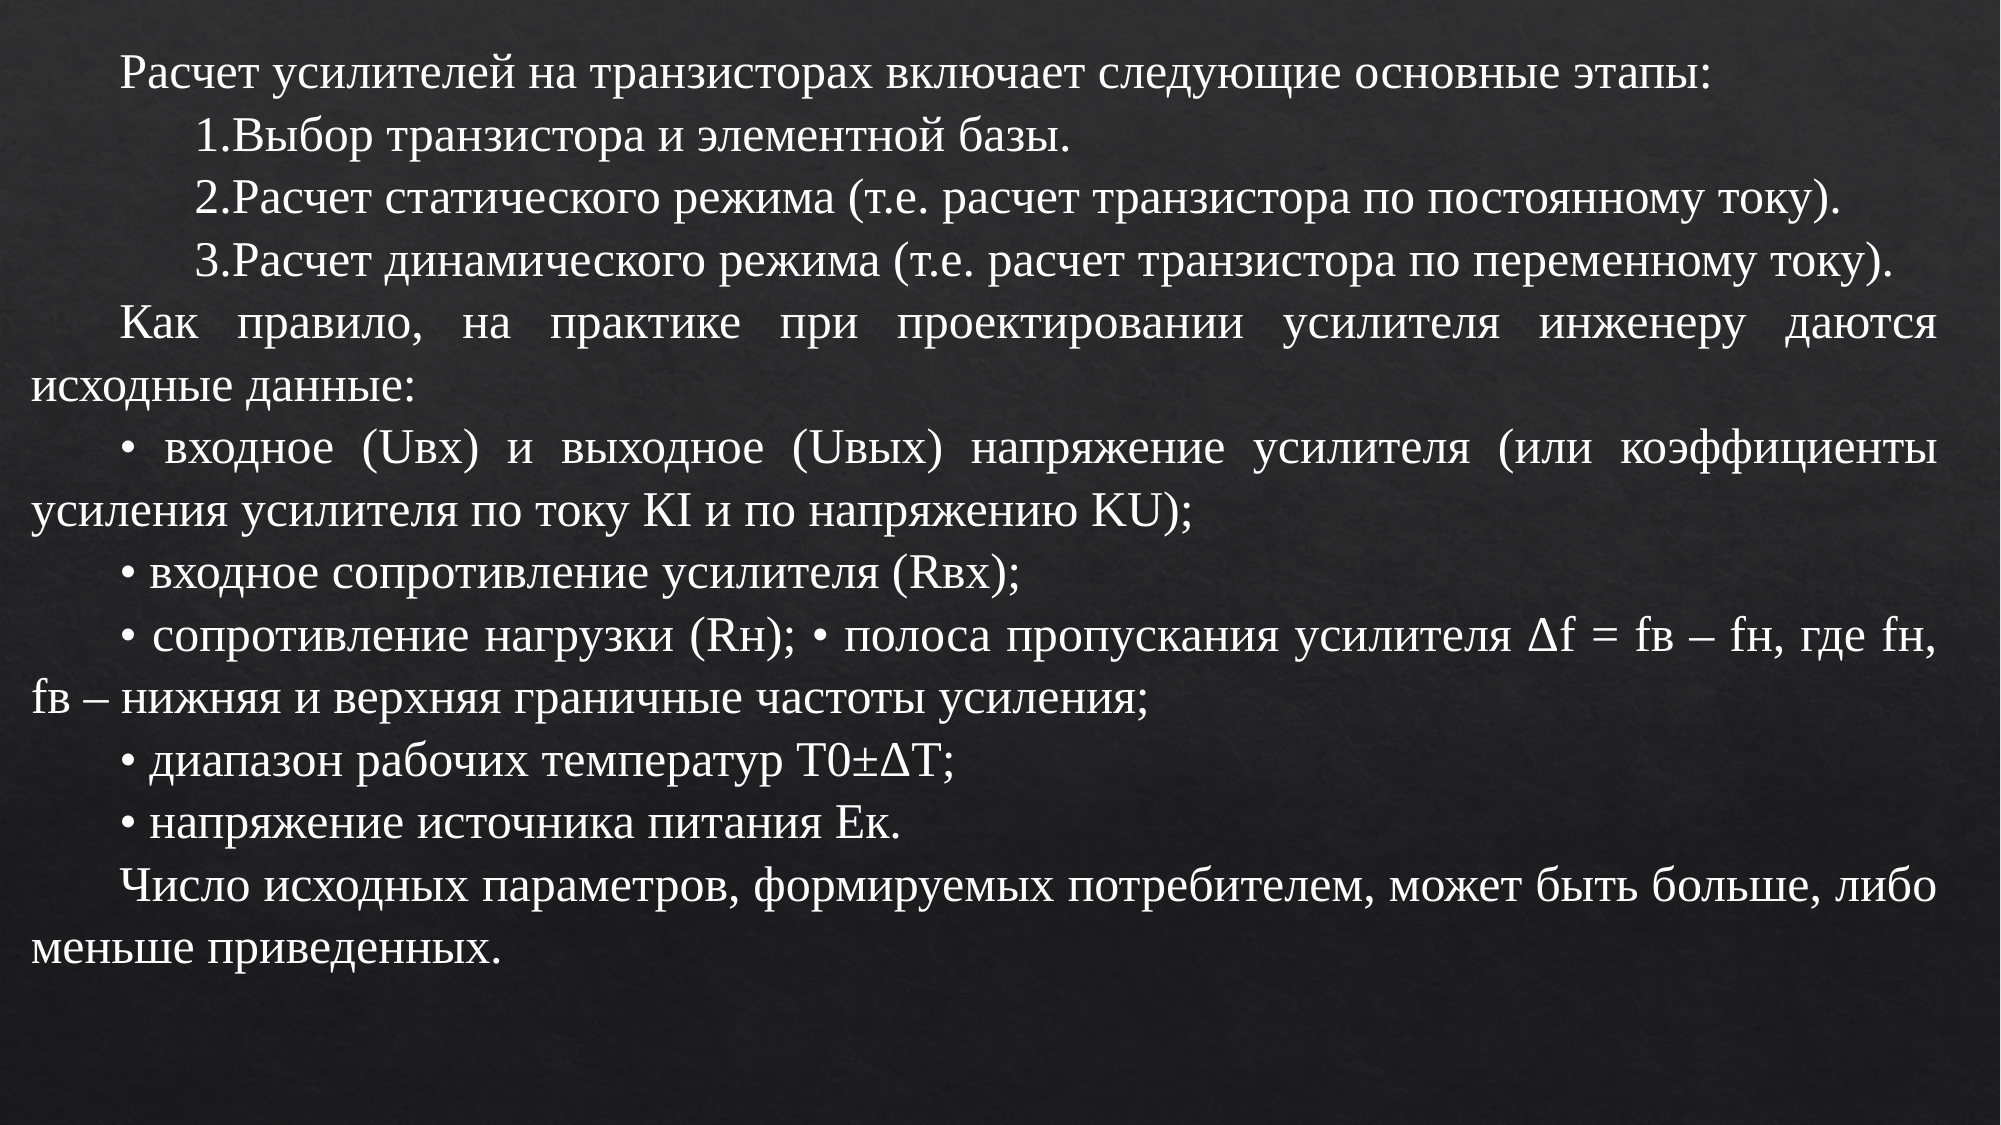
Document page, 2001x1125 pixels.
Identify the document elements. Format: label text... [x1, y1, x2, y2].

text_box Расчет усилителей на транзисторах включает следующие основные этапы: Выбор транзистора и элементной базы. Расчет статического режима (т.е. расчет транзистора по постоянному току). Расчет динамического режима (т.е. расчет транзистора по переменному току). Как правило, на практике при проектировании усилителя инженеру даются исходные данные: • входное (Uвх) и выходное (Uвых) напряжение усилителя (или коэффициенты усиления усилителя по току КI и по напряжению KU); • входное сопротивление усилителя (Rвх); • сопротивление нагрузки (Rн); • полоса пропускания усилителя Δf = fв – fн, где fн, fв – нижняя и верхняя граничные частоты усиления; • диапазон рабочих температур Т0±ΔТ; • напряжение источника питания Ек. Число исходных параметров, формируемых потребителем, может быть больше, либо меньше приведенных. [16, 28, 1954, 981]
